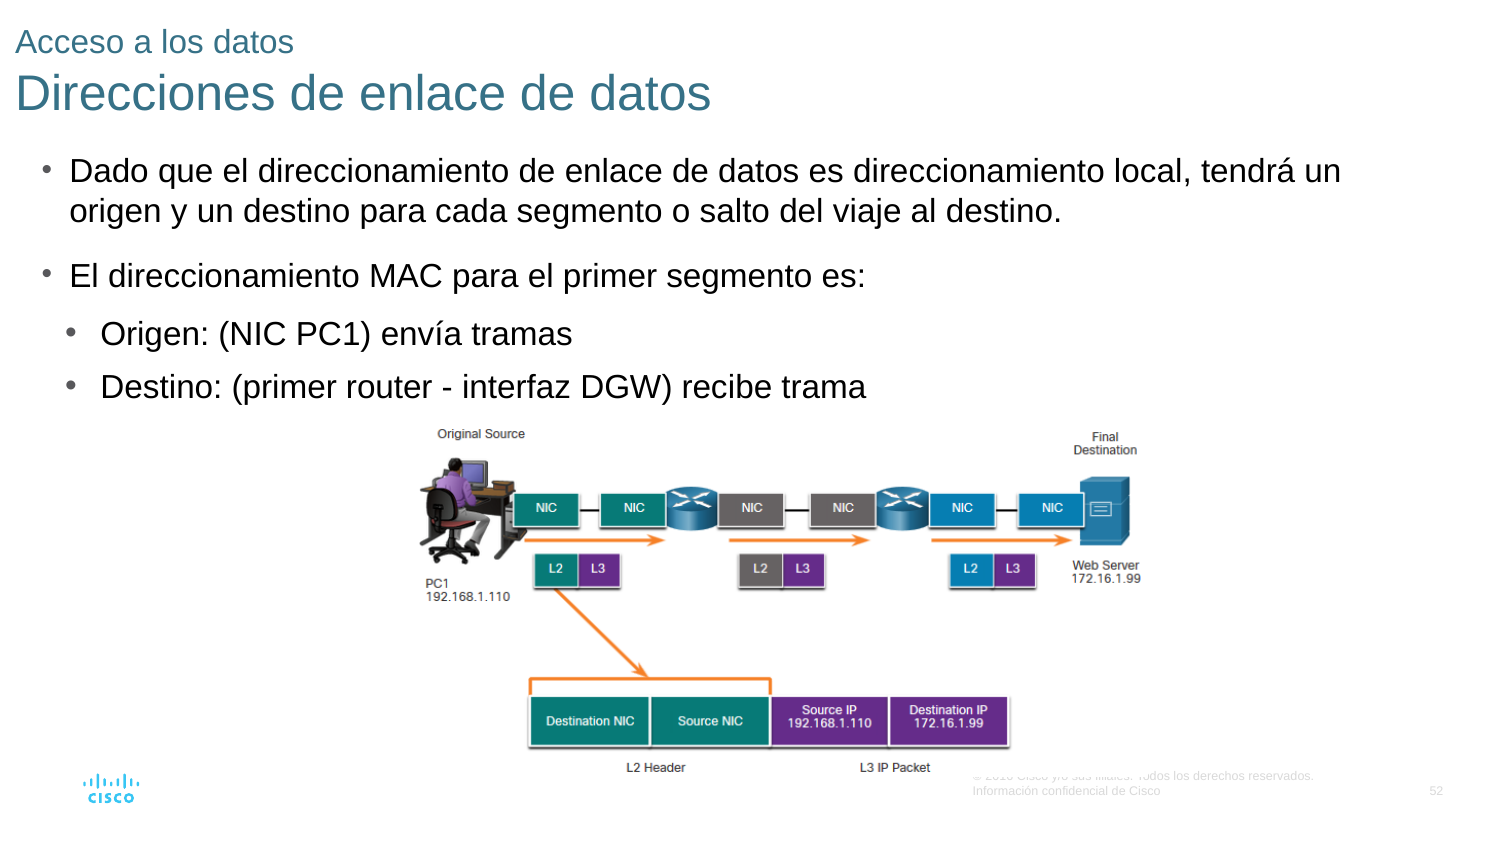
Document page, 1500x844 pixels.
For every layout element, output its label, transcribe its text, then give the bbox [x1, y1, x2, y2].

list Dado que el direccionamiento de enlace de datos es direccionamiento local, tendrá un origen y un destino para cada segmento o salto del viaje al destino. El direccionamiento MAC para el primer segmento es: Origen: (NIC PC1) envía tramas Destino: (primer router - interfaz DGW) recibe trama [26, 141, 1422, 417]
picture [414, 421, 1148, 778]
title Acceso a los datos Direcciones de enlace de datos [0, 0, 945, 142]
